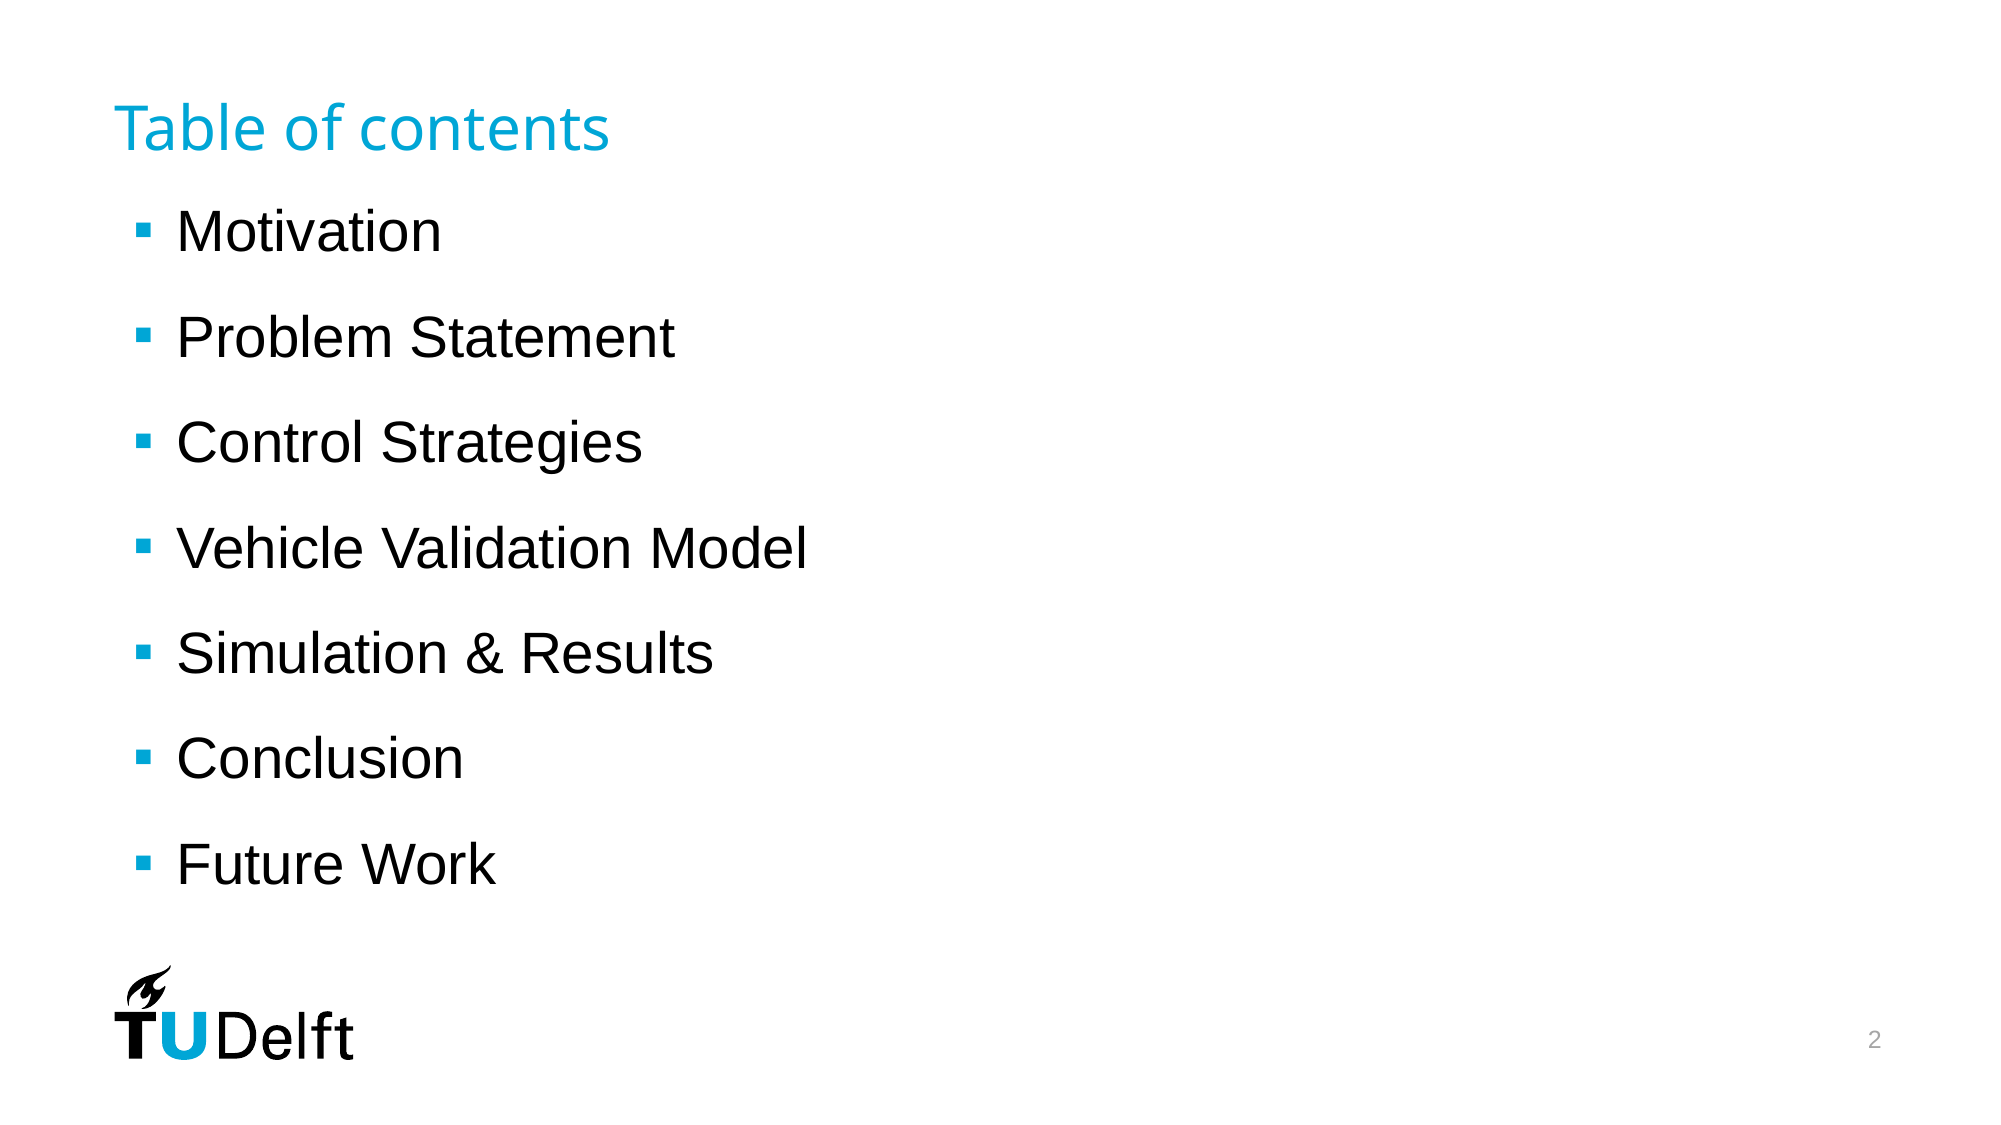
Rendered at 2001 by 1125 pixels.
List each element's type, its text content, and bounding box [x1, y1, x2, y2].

list Motivation Problem Statement Control Strategies Vehicle Validation Model Simulation & Results Conclusion Future Work [133, 183, 1901, 942]
slide_number 2 [1861, 712, 1882, 1125]
title Table of contents [114, 96, 1883, 178]
